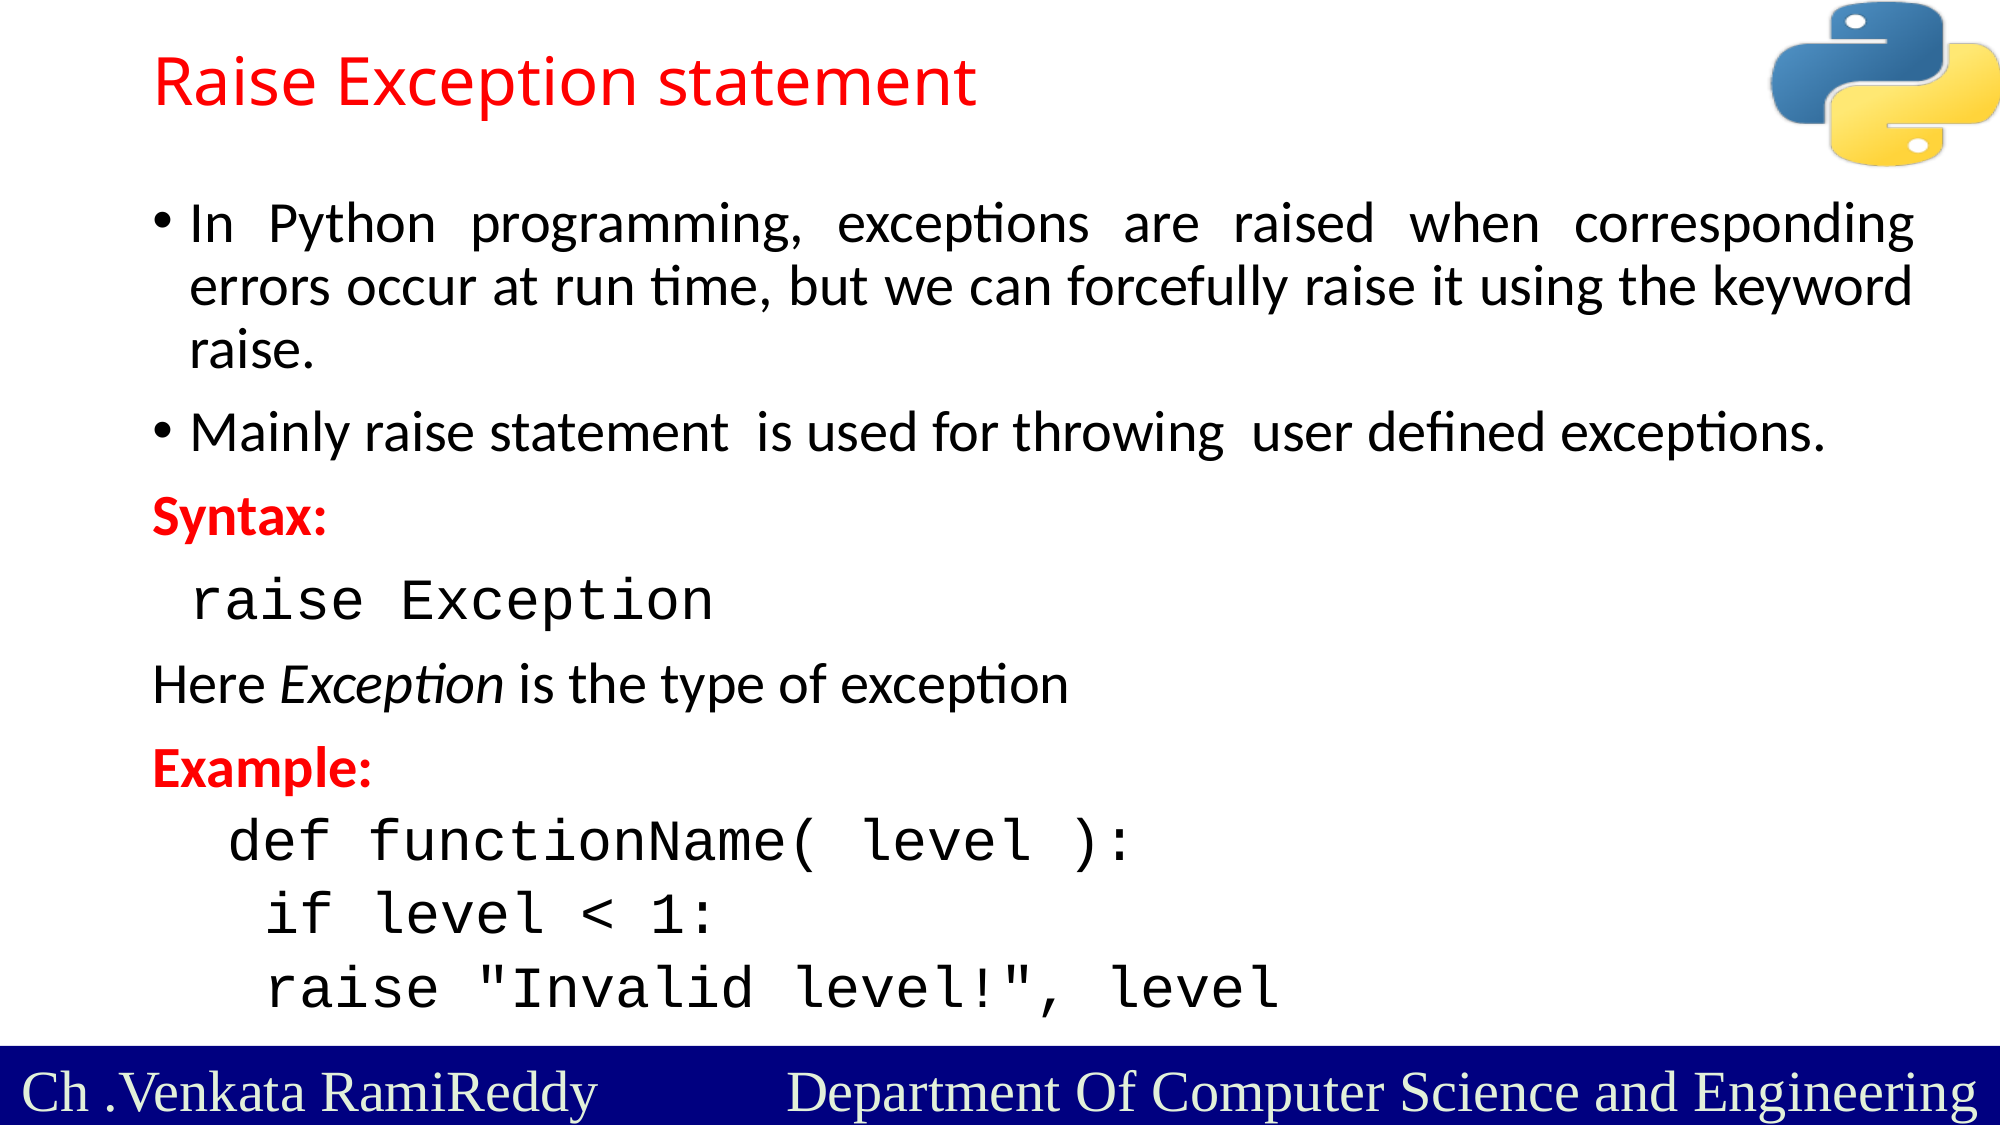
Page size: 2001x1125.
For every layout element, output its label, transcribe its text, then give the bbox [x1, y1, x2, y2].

title Raise Exception statement [137, 44, 1719, 125]
picture [1719, 0, 2000, 204]
text_box Ch .Venkata RamiReddy Department Of Computer Science and Engineering [0, 1045, 2000, 1125]
list In Python programming, exceptions are raised when corresponding errors occur at run time, but we can forcefully raise it using the keyword raise. Mainly raise statement is used for throwing user defined exceptions. Syntax: raise Exception Here Exception is the type of exception Example: def functionName( level ): if level < 1: raise "Invalid level!", level [137, 184, 1931, 1014]
